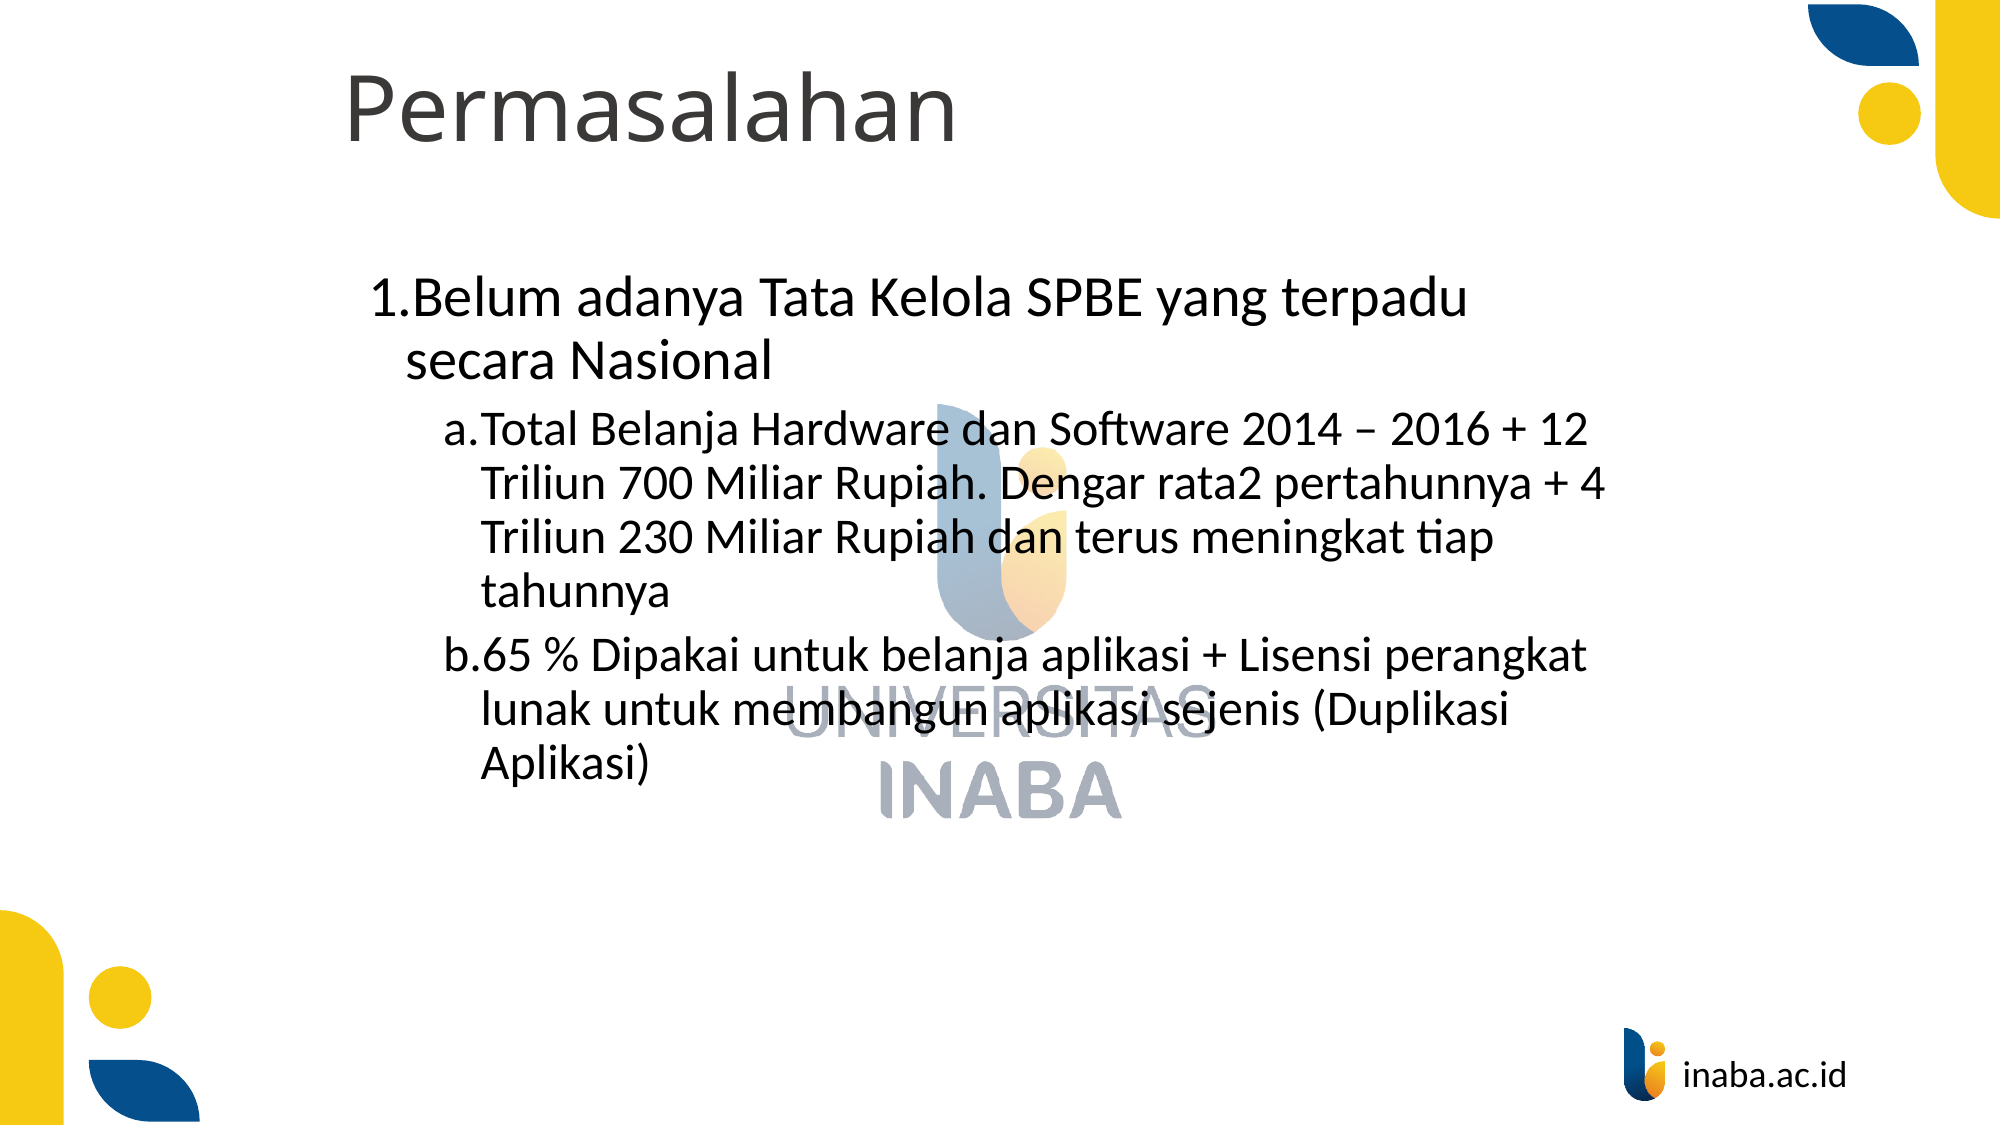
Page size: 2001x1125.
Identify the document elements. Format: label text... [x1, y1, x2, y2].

picture [1624, 1028, 1665, 1101]
list Belum adanya Tata Kelola SPBE yang terpadu secara Nasional Total Belanja Hardware dan Software 2014 – 2016 + 12 Triliun 700 Miliar Rupiah. Dengar rata2 pertahunnya + 4 Triliun 230 Miliar Rupiah dan terus meningkat tiap tahunnya 65 % Dipakai untuk belanja aplikasi + Lisensi perangkat lunak untuk membangun aplikasi sejenis (Duplikasi Aplikasi) [353, 258, 1647, 997]
title Permasalahan [327, 36, 1739, 187]
